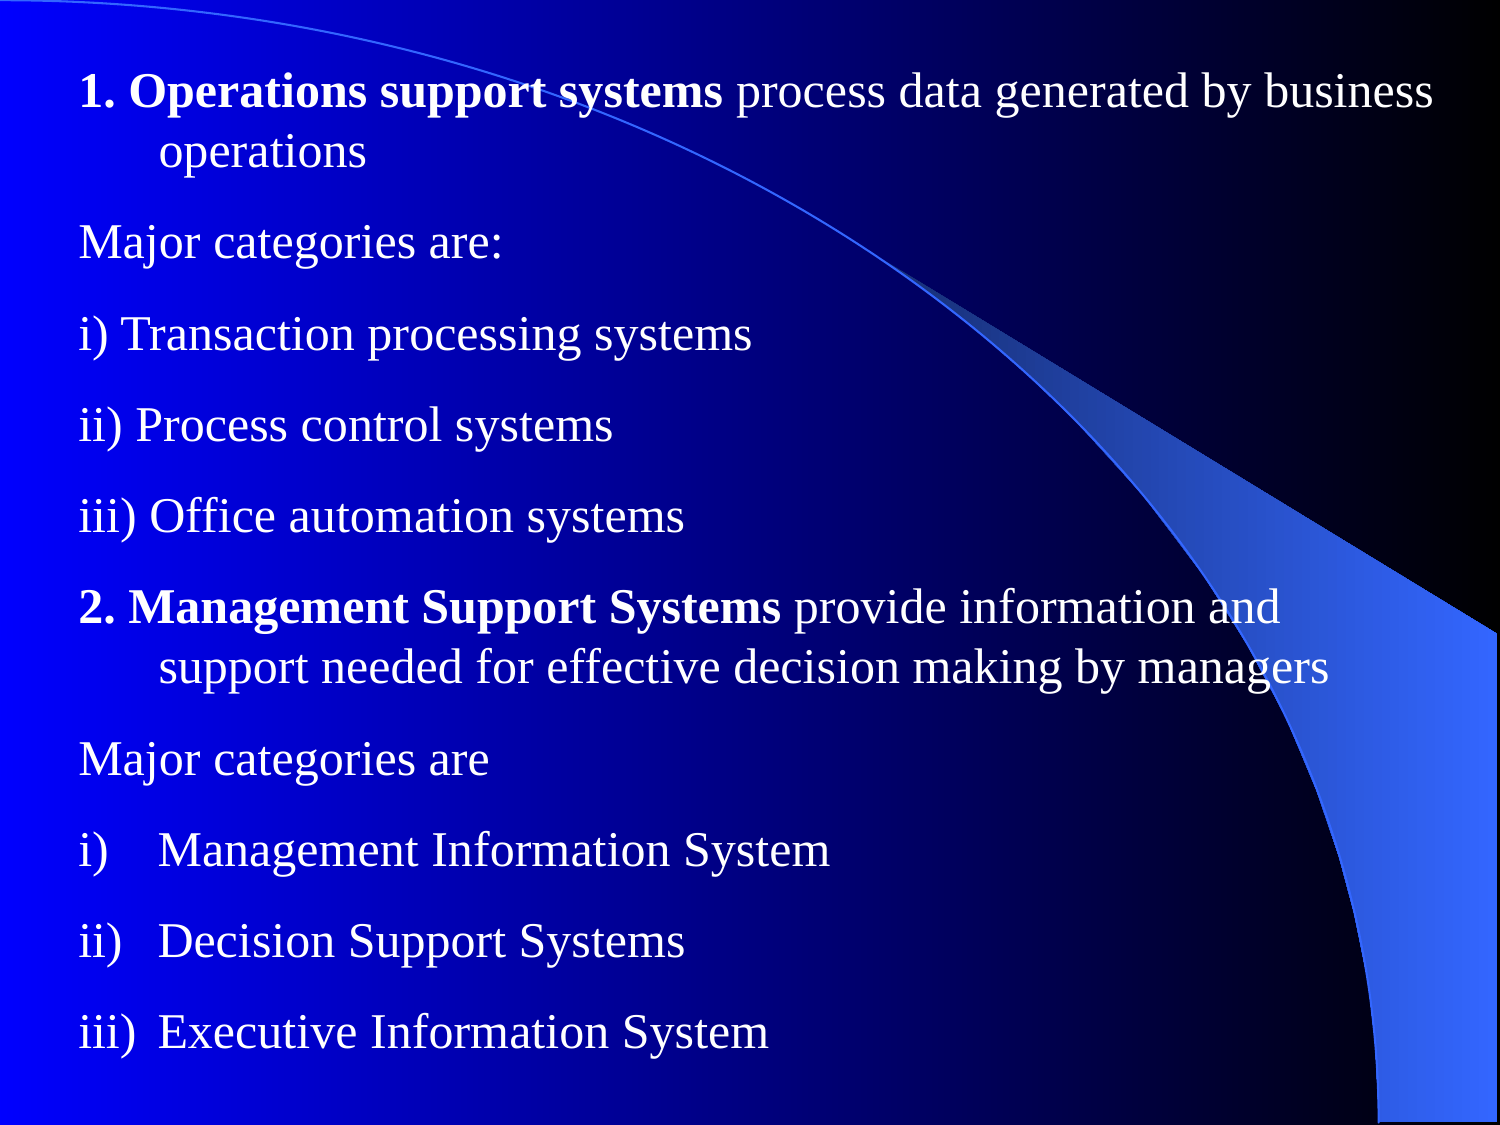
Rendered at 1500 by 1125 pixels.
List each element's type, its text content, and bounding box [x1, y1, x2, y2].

text_box 1. Operations support systems process data generated by business operations Major categories are: i) Transaction processing systems ii) Process control systems iii) Office automation systems 2. Management Support Systems provide information and support needed for effective decision making by managers Major categories are Management Information System Decision Support Systems Executive Information System [62, 50, 1450, 1125]
